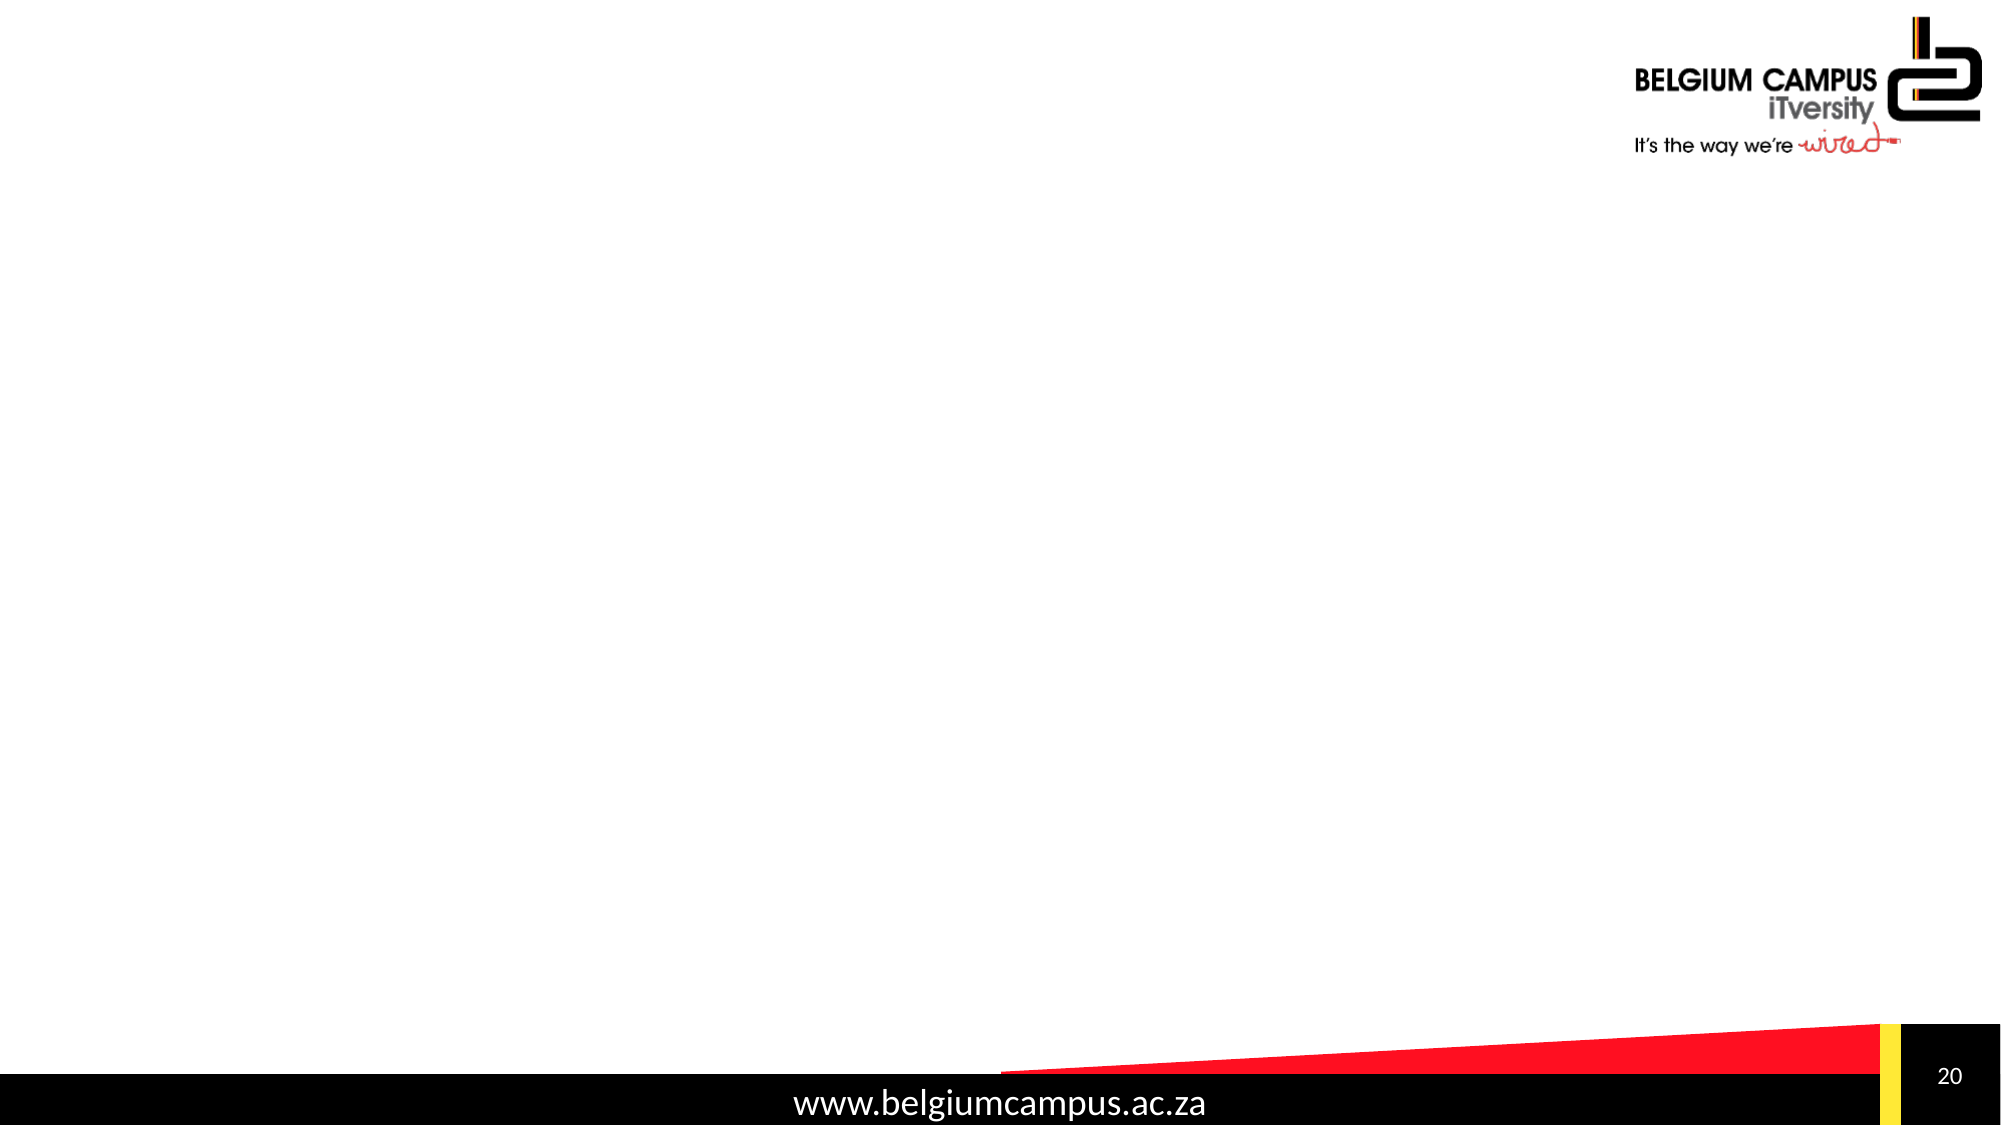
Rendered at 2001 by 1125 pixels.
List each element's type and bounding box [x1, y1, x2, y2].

picture [1631, 0, 1986, 198]
